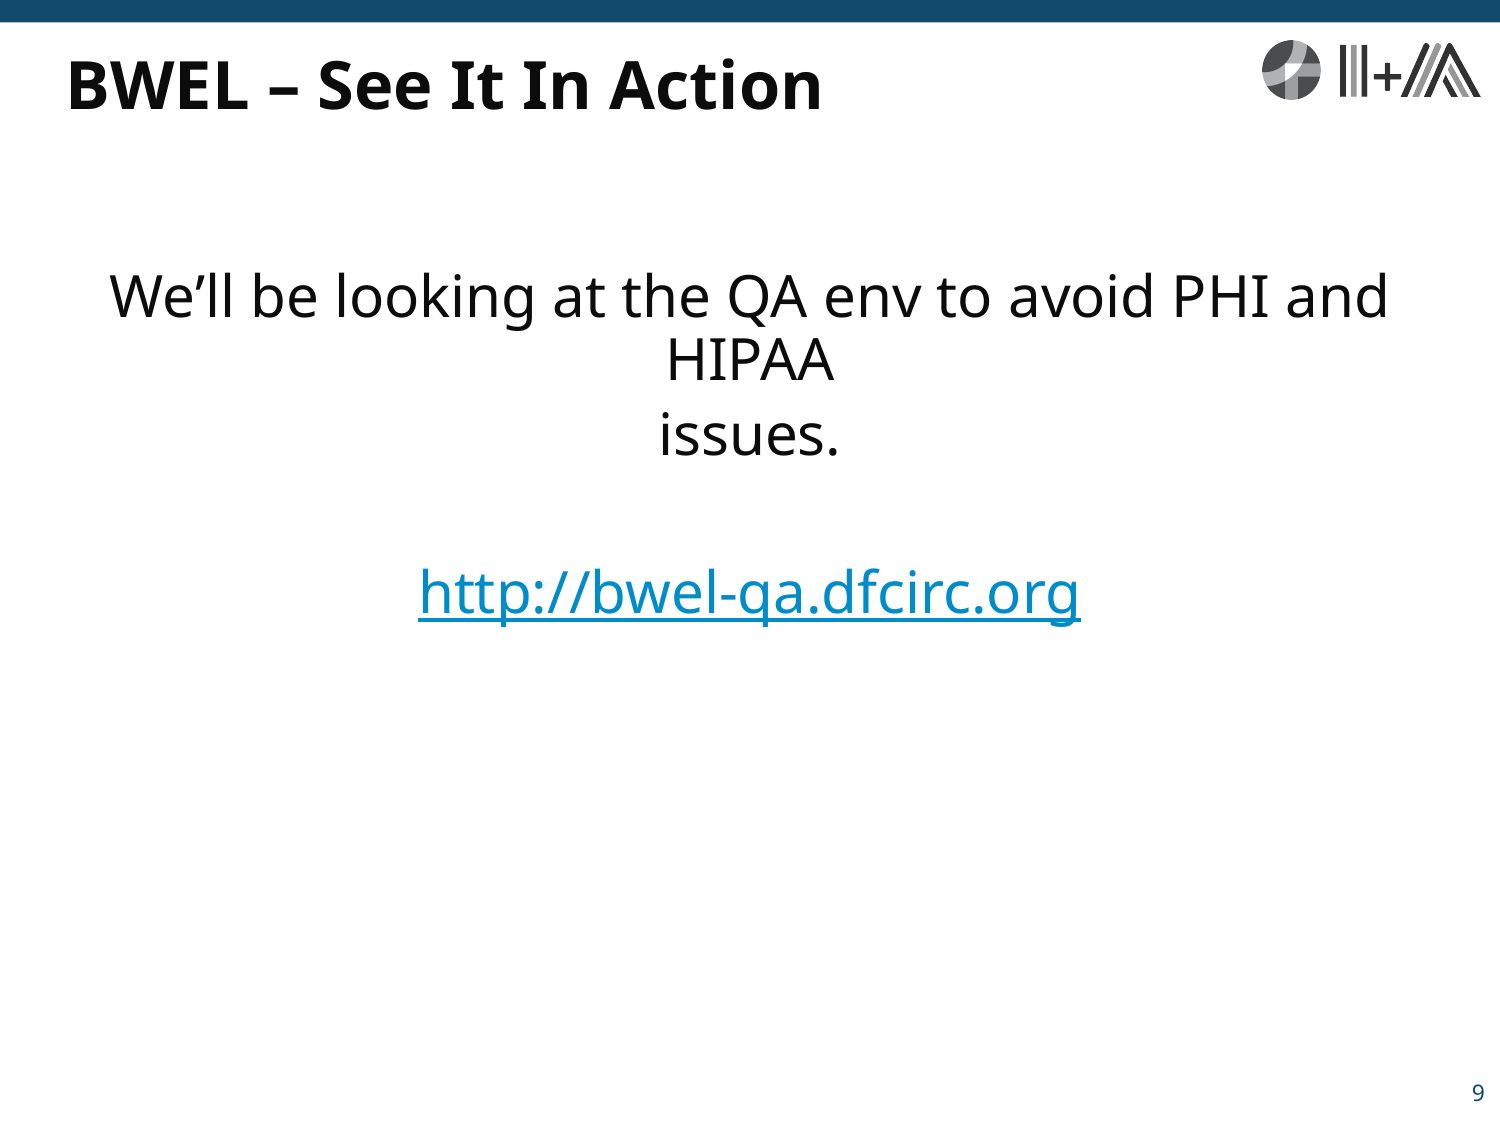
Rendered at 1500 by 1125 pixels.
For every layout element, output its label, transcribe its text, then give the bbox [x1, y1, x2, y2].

list We’ll be looking at the QA env to avoid PHI and HIPAA issues. http://bwel-qa.dfcirc.org [50, 177, 1450, 1018]
title BWEL – See It In Action [50, 40, 1228, 135]
picture [1262, 40, 1321, 100]
picture [1340, 43, 1483, 97]
slide_number 9 [1411, 1063, 1500, 1124]
